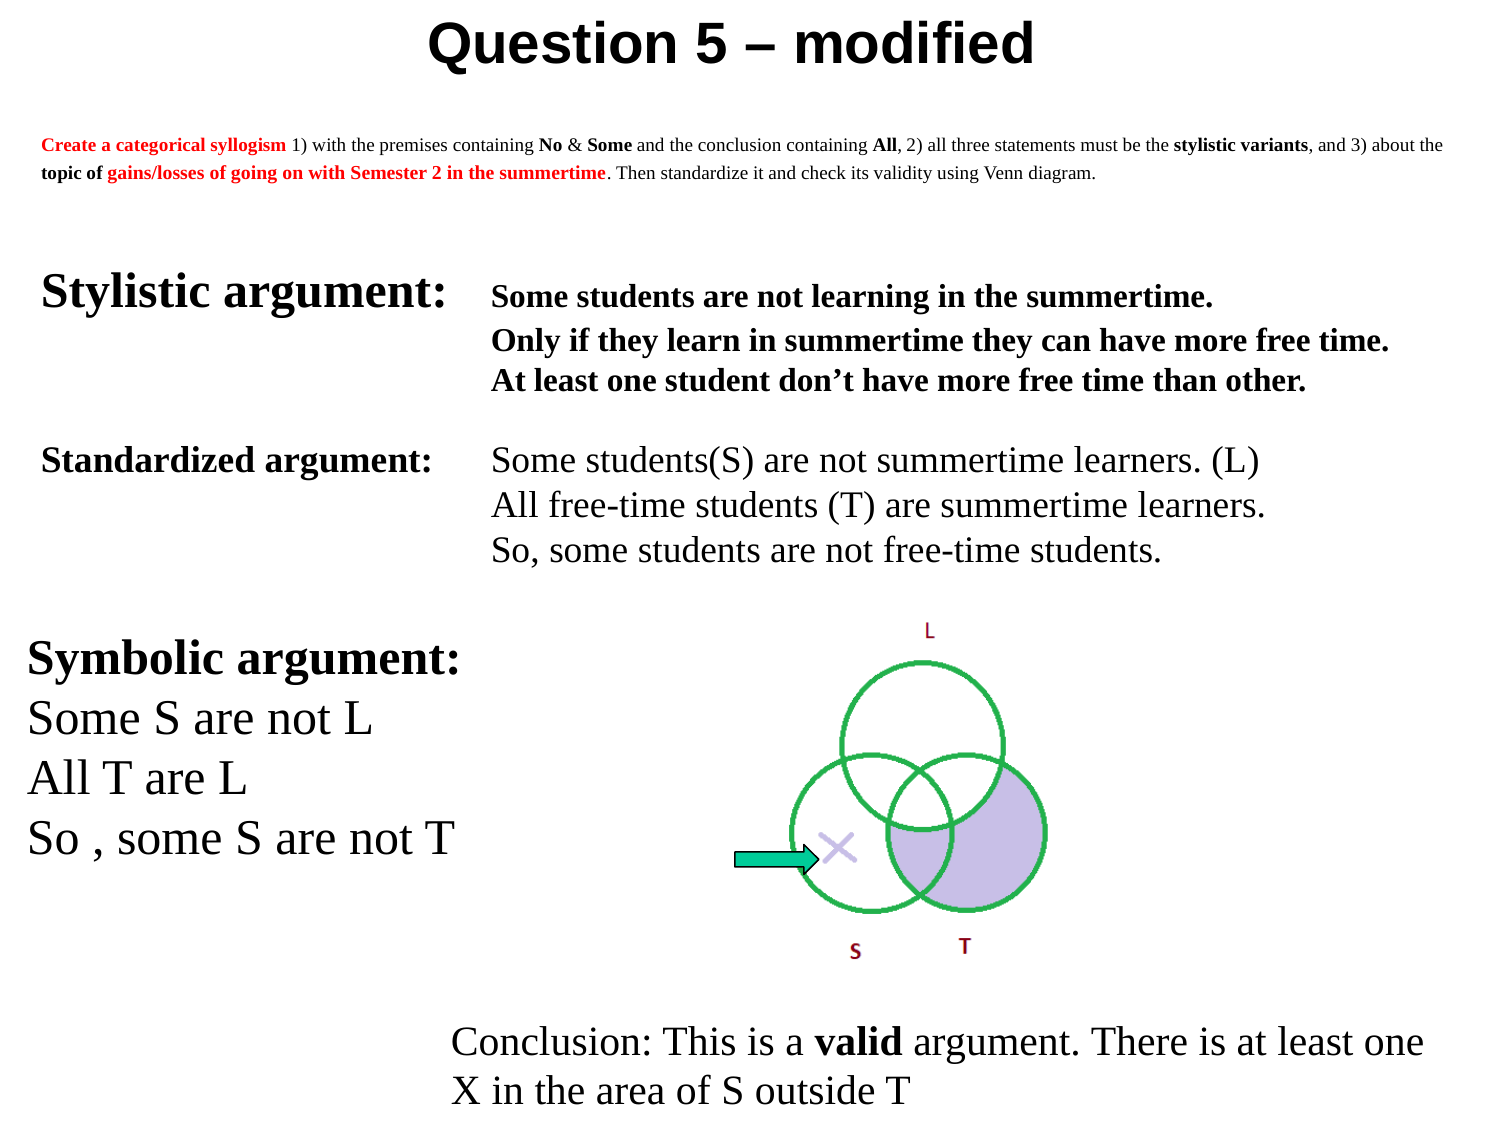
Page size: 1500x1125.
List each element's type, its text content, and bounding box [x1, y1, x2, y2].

text_box Symbolic argument: Some S are not L All T are L So , some S are not T [12, 616, 662, 872]
text_box [734, 851, 759, 867]
text_box Stylistic argument: Some students are not learning in the summertime. Only if they learn in summertime they can have more free time. At least one student don’t have more free time than other. [26, 250, 1462, 406]
text_box Create a categorical syllogism 1) with the premises containing No & Some and the conclusion containing All, 2) all three statements must be the stylistic variants, and 3) about the topic of gains/losses of going on with Semester 2 in the summertime. Then standardize it and check its validity using Venn diagram. [26, 101, 1462, 192]
text_box Standardized argument: Some students(S) are not summertime learners. (L) All free-time students (T) are summertime learners. So, some students are not free-time students. [26, 428, 1488, 638]
picture [764, 612, 1075, 979]
title Question 5 – modified [261, 2, 1219, 78]
text_box Conclusion: This is a valid argument. There is at least one X in the area of S outside T [436, 1005, 1450, 1121]
